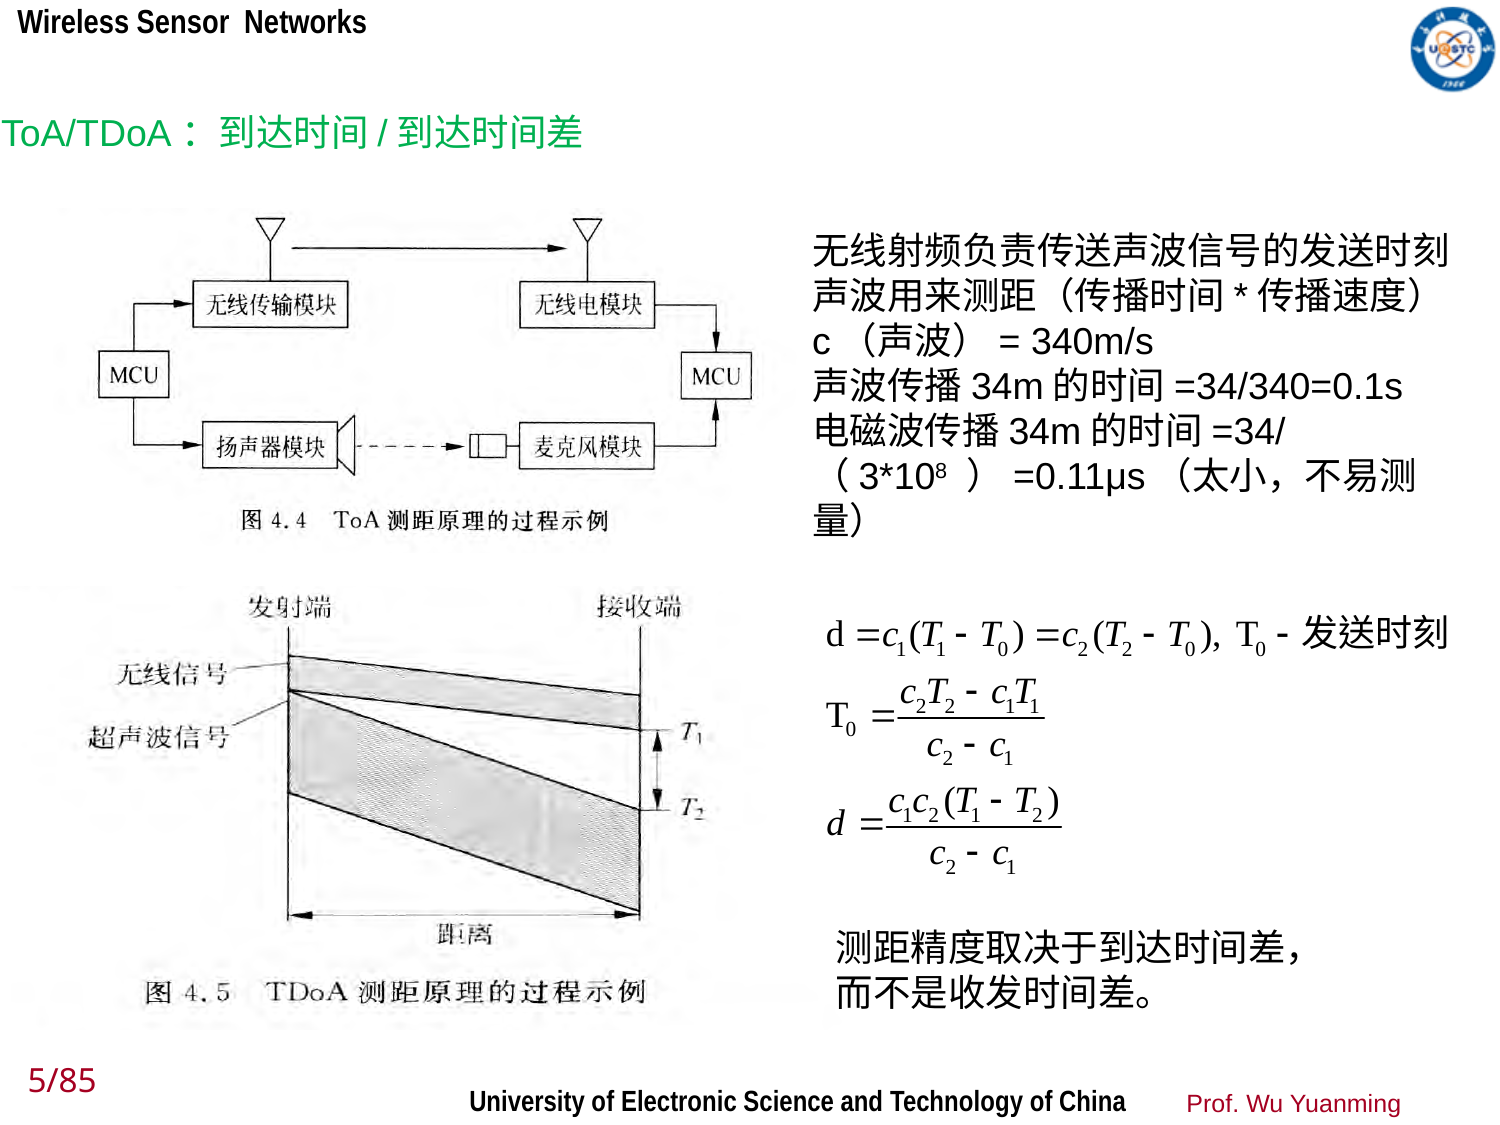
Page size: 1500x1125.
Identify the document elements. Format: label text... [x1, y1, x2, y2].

text_box ToA/TDoA：到达时间/到达时间差 [0, 101, 712, 162]
picture [1406, 0, 1500, 96]
slide_number 5/85 [12, 1054, 165, 1113]
text_box 无线射频负责传送声波信号的发送时刻 声波用来测距（传播时间*传播速度） c（声波）= 340m/s 声波传播34m的时间=34/340=0.1s 电磁波传播34m的时间=34/（3*108 ）=0.11μs（太小，不易测量） [897, 219, 1471, 550]
picture [11, 585, 869, 1030]
picture [52, 207, 892, 553]
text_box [820, 609, 1454, 882]
footer Prof. Wu Yuanming [1151, 1070, 1417, 1125]
text_box 测距精度取决于到达时间差，而不是收发时间差。 [874, 916, 1353, 1022]
